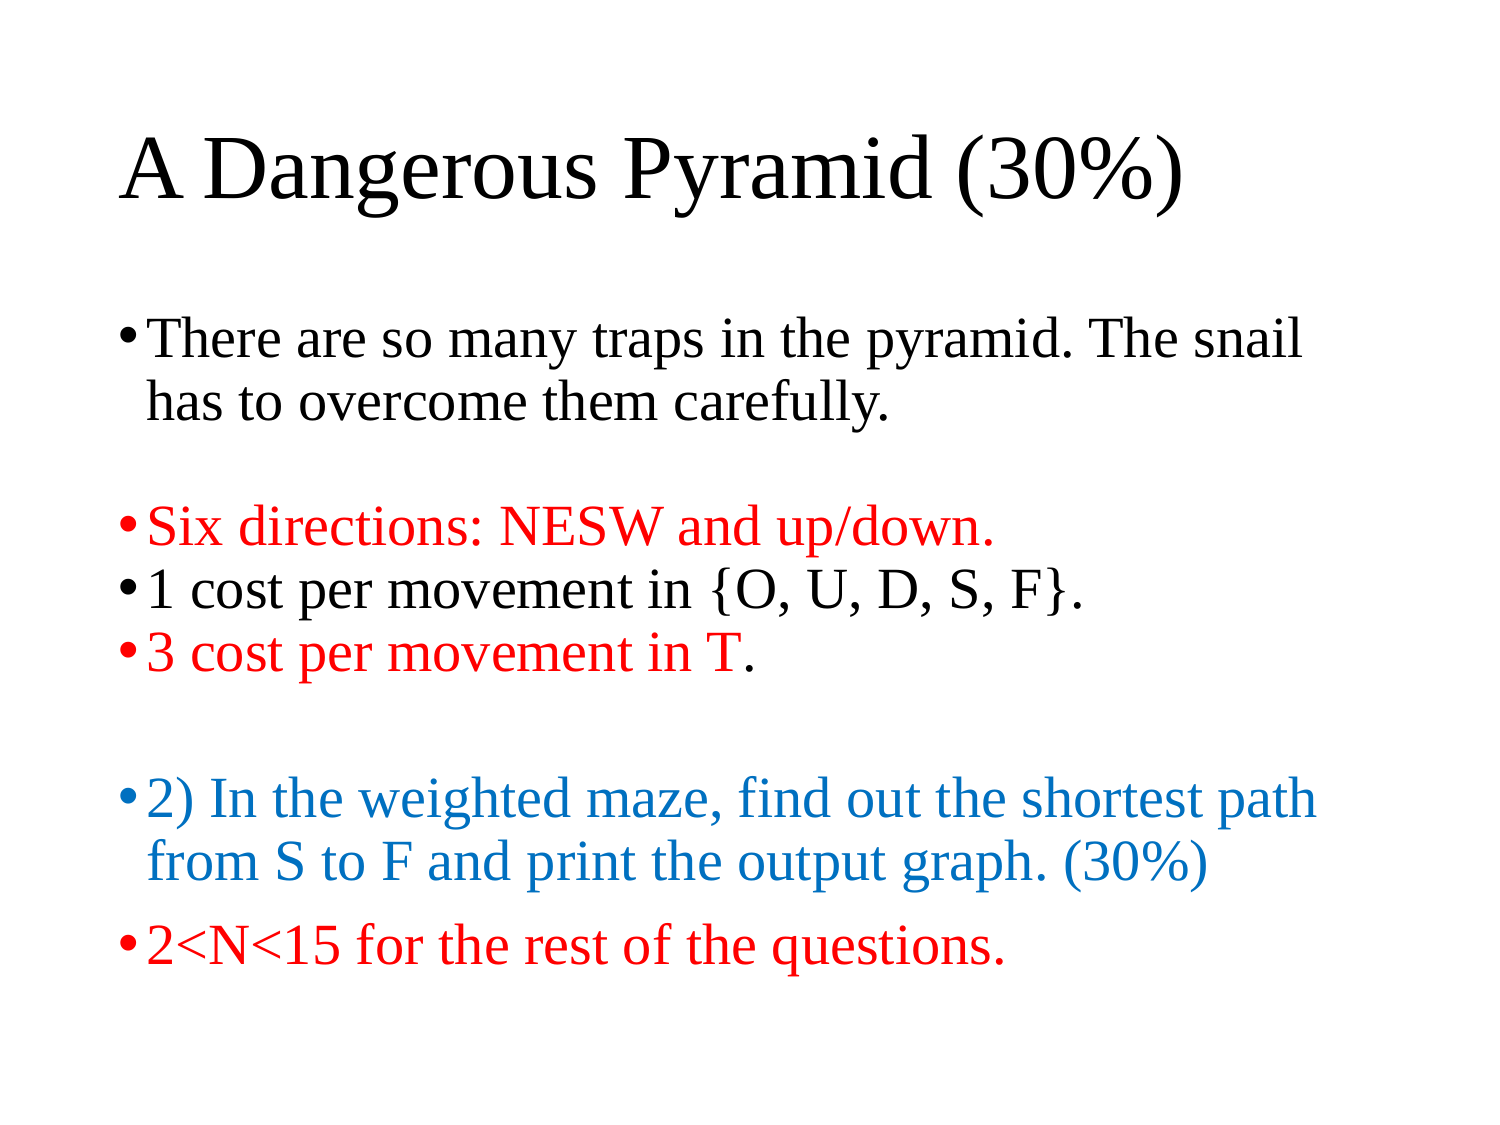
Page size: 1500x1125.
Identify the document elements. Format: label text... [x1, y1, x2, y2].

list There are so many traps in the pyramid. The snail has to overcome them carefully. Six directions: NESW and up/down. 1 cost per movement in {O, U, D, S, F}. 3 cost per movement in T. 2) In the weighted maze, find out the shortest path from S to F and print the output graph. (30%) 2<N<15 for the rest of the questions. [103, 299, 1397, 1014]
title A Dangerous Pyramid (30%) [103, 59, 1397, 278]
